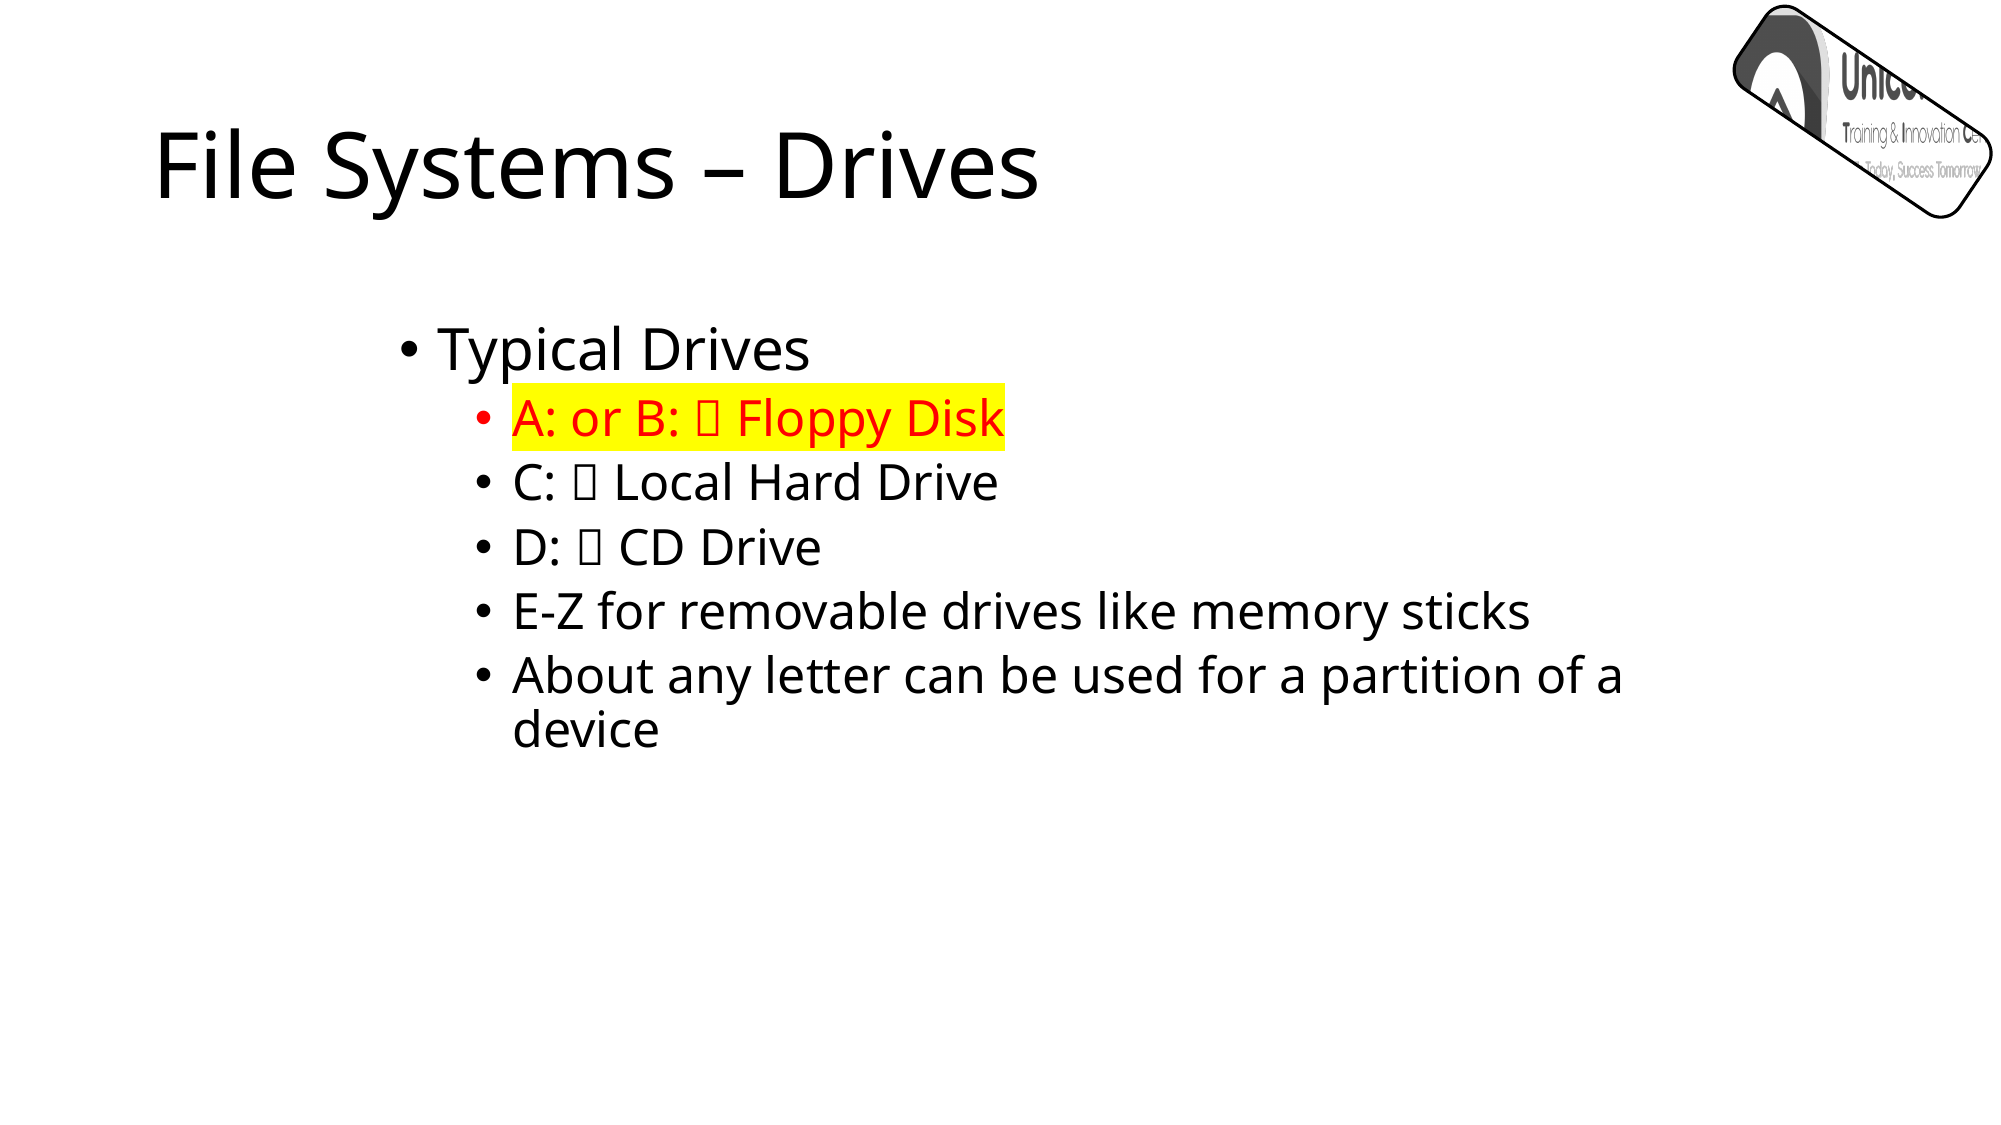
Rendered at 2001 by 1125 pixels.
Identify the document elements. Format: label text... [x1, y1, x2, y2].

title File Systems – Drives [137, 59, 1863, 278]
picture [1740, 8, 1989, 215]
list Typical Drives A: or B:  Floppy Disk C:  Local Hard Drive D:  CD Drive E-Z for removable drives like memory sticks About any letter can be used for a partition of a device [384, 312, 1660, 1052]
